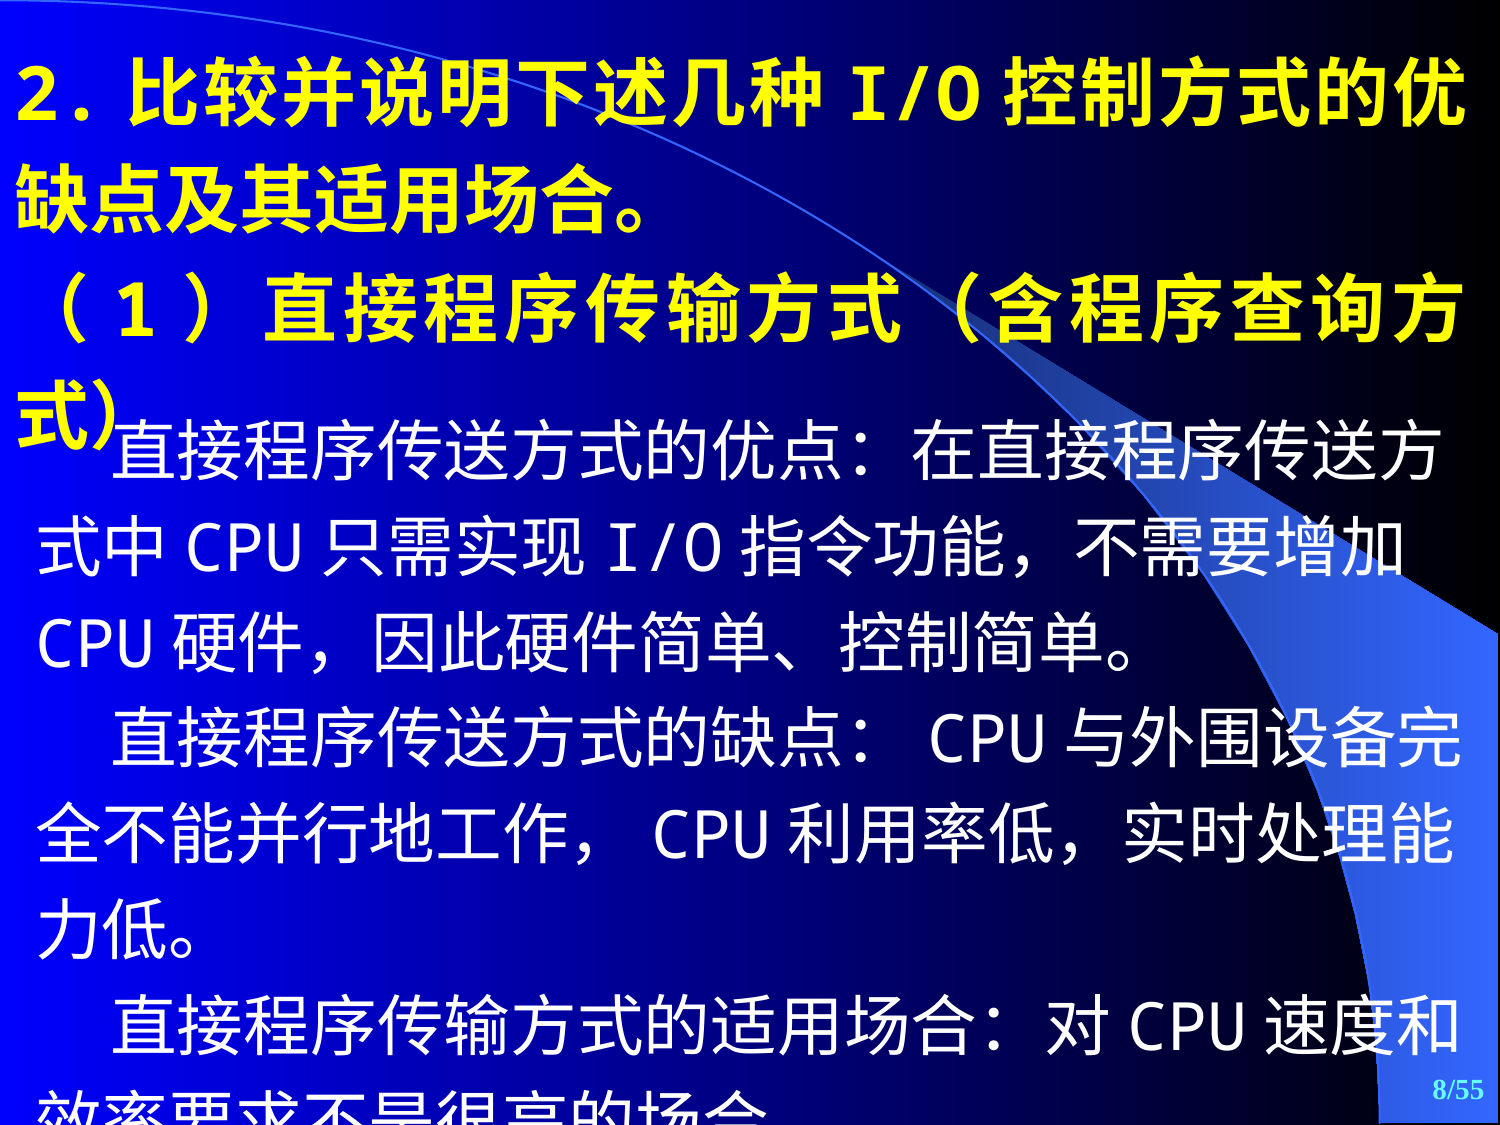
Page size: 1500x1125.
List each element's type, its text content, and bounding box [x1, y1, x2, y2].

slide_number 8/55 [1187, 1049, 1500, 1125]
text_box 直接程序传送方式的优点：在直接程序传送方式中CPU只需实现I/O指令功能，不需要增加CPU硬件，因此硬件简单、控制简单。 直接程序传送方式的缺点：CPU与外围设备完全不能并行地工作，CPU利用率低，实时处理能力低。 直接程序传输方式的适用场合：对CPU速度和效率要求不是很高的场合。 [20, 385, 1500, 1125]
text_box 2.比较并说明下述几种I/O控制方式的优缺点及其适用场合。 （1）直接程序传输方式（含程序查询方式） [0, 19, 1483, 467]
